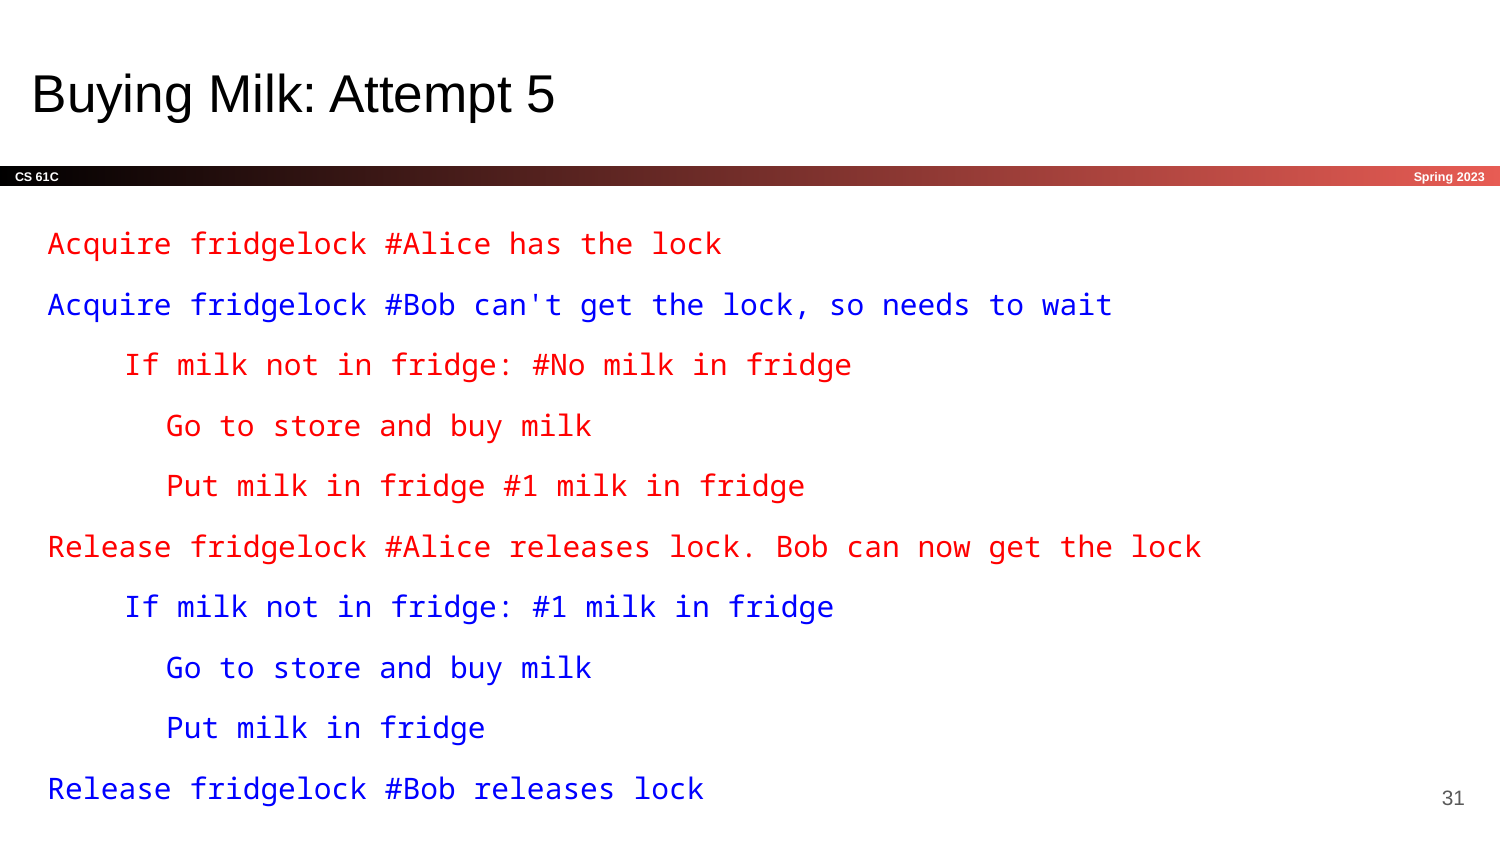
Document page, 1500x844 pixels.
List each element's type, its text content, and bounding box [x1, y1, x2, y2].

slide_number ‹#› [1389, 764, 1480, 830]
title Buying Milk: Attempt 5 [16, 44, 1415, 139]
list Acquire fridgelock #Alice has the lock Acquire fridgelock #Bob can't get the lock, so needs to wait If milk not in fridge: #No milk in fridge Go to store and buy milk Put milk in fridge #1 milk in fridge Release fridgelock #Alice releases lock. Bob can now get the lock If milk not in fridge: #1 milk in fridge Go to store and buy milk Put milk in fridge Release fridgelock #Bob releases lock [32, 204, 1431, 823]
